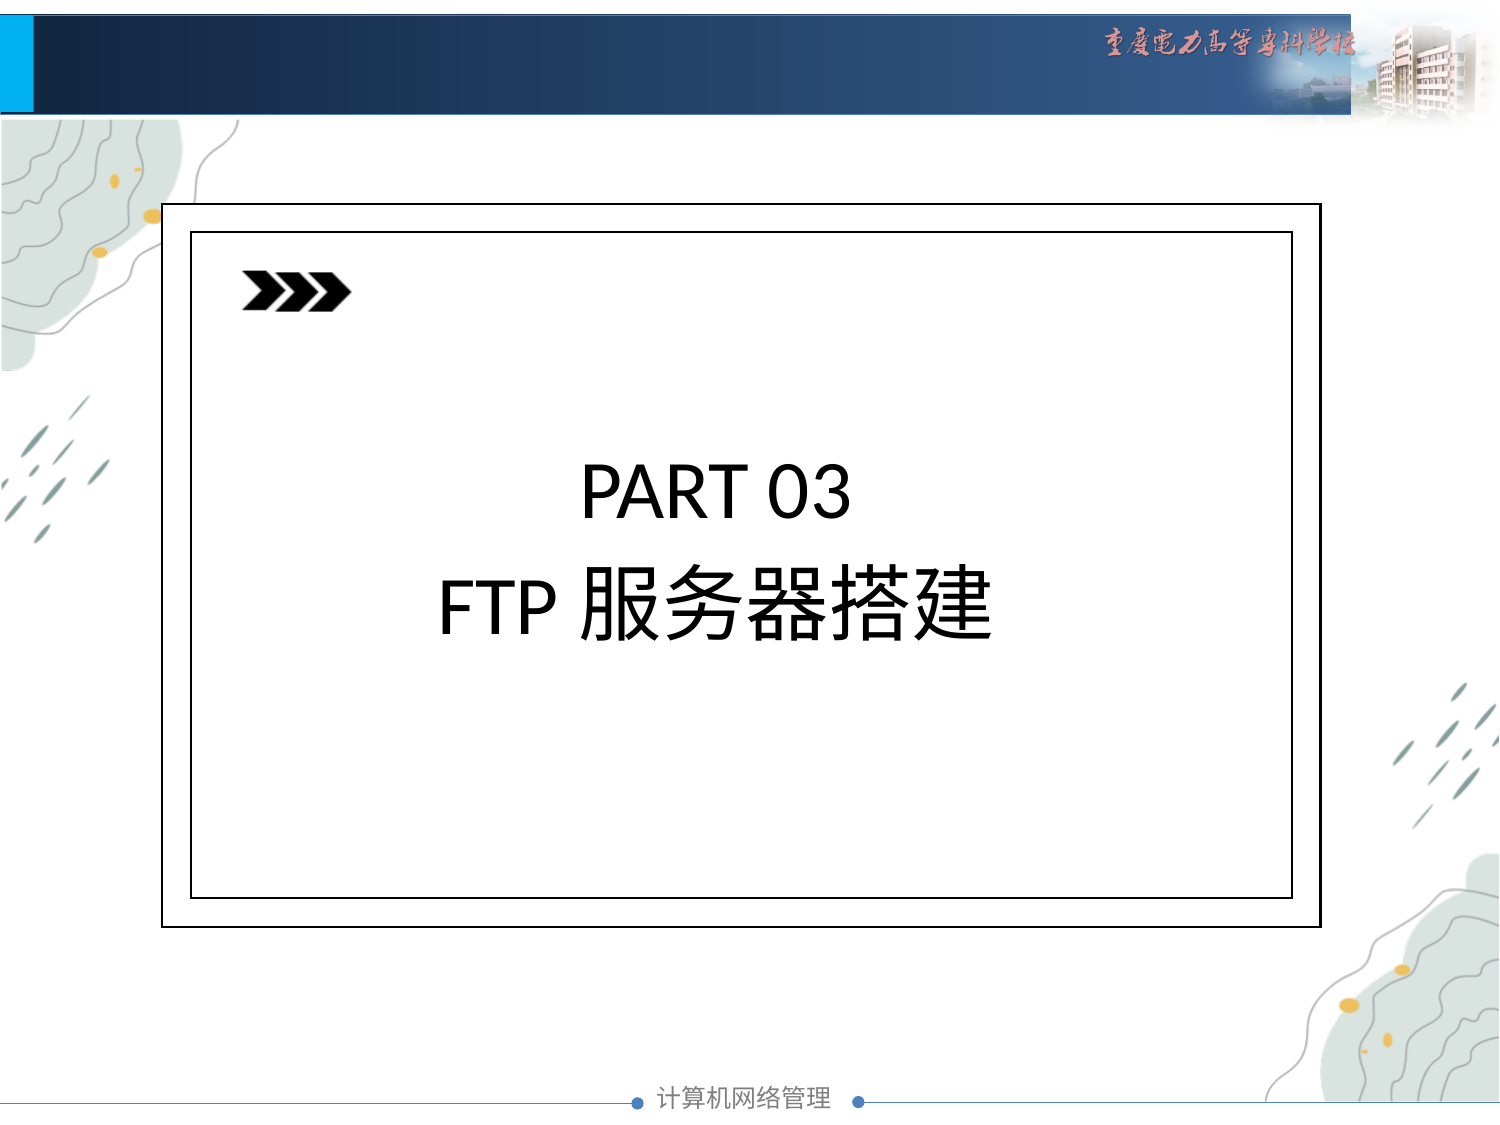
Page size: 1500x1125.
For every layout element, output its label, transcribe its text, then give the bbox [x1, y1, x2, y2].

picture [0, 119, 444, 566]
text_box [1351, 49, 1451, 85]
text_box [161, 566, 1256, 928]
text_box [190, 231, 1293, 899]
slide_number [1351, 52, 1447, 82]
picture [1084, 15, 1374, 86]
text_box 服务器角色与功能 [1351, 56, 1441, 78]
text_box [1351, 46, 1455, 88]
text_box FTP服务器搭建 [422, 543, 1010, 659]
text_box PART 03 [564, 427, 868, 543]
text_box [246, 203, 1322, 660]
picture [1256, 660, 1500, 1102]
